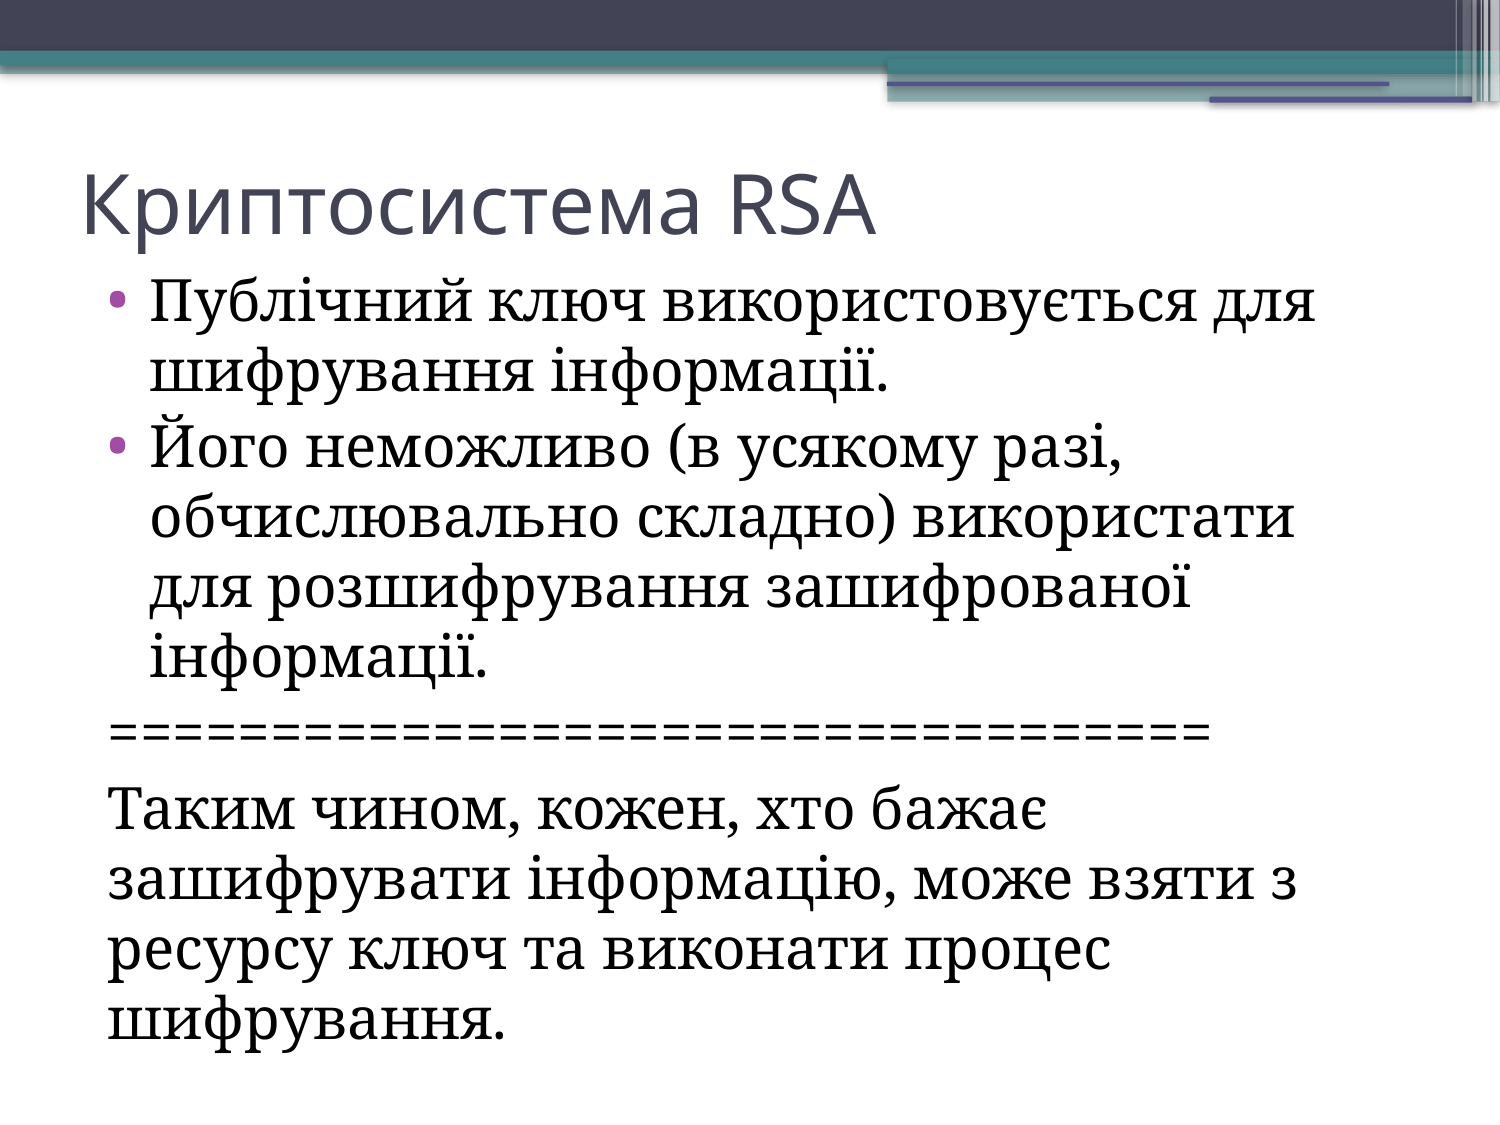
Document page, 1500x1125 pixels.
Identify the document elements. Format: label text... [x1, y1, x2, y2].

text_box Публічний ключ використовується для шифрування інформації. Його неможливо (в усякому разі, обчислювально складно) використати для розшифрування зашифрованої інформації. ================================== Таким чином, кожен, хто бажає зашифрувати інформацію, може взяти з ресурсу ключ та виконати процес шифрування. [75, 255, 1425, 1079]
text_box Криптосистема RSA [64, 113, 1415, 289]
